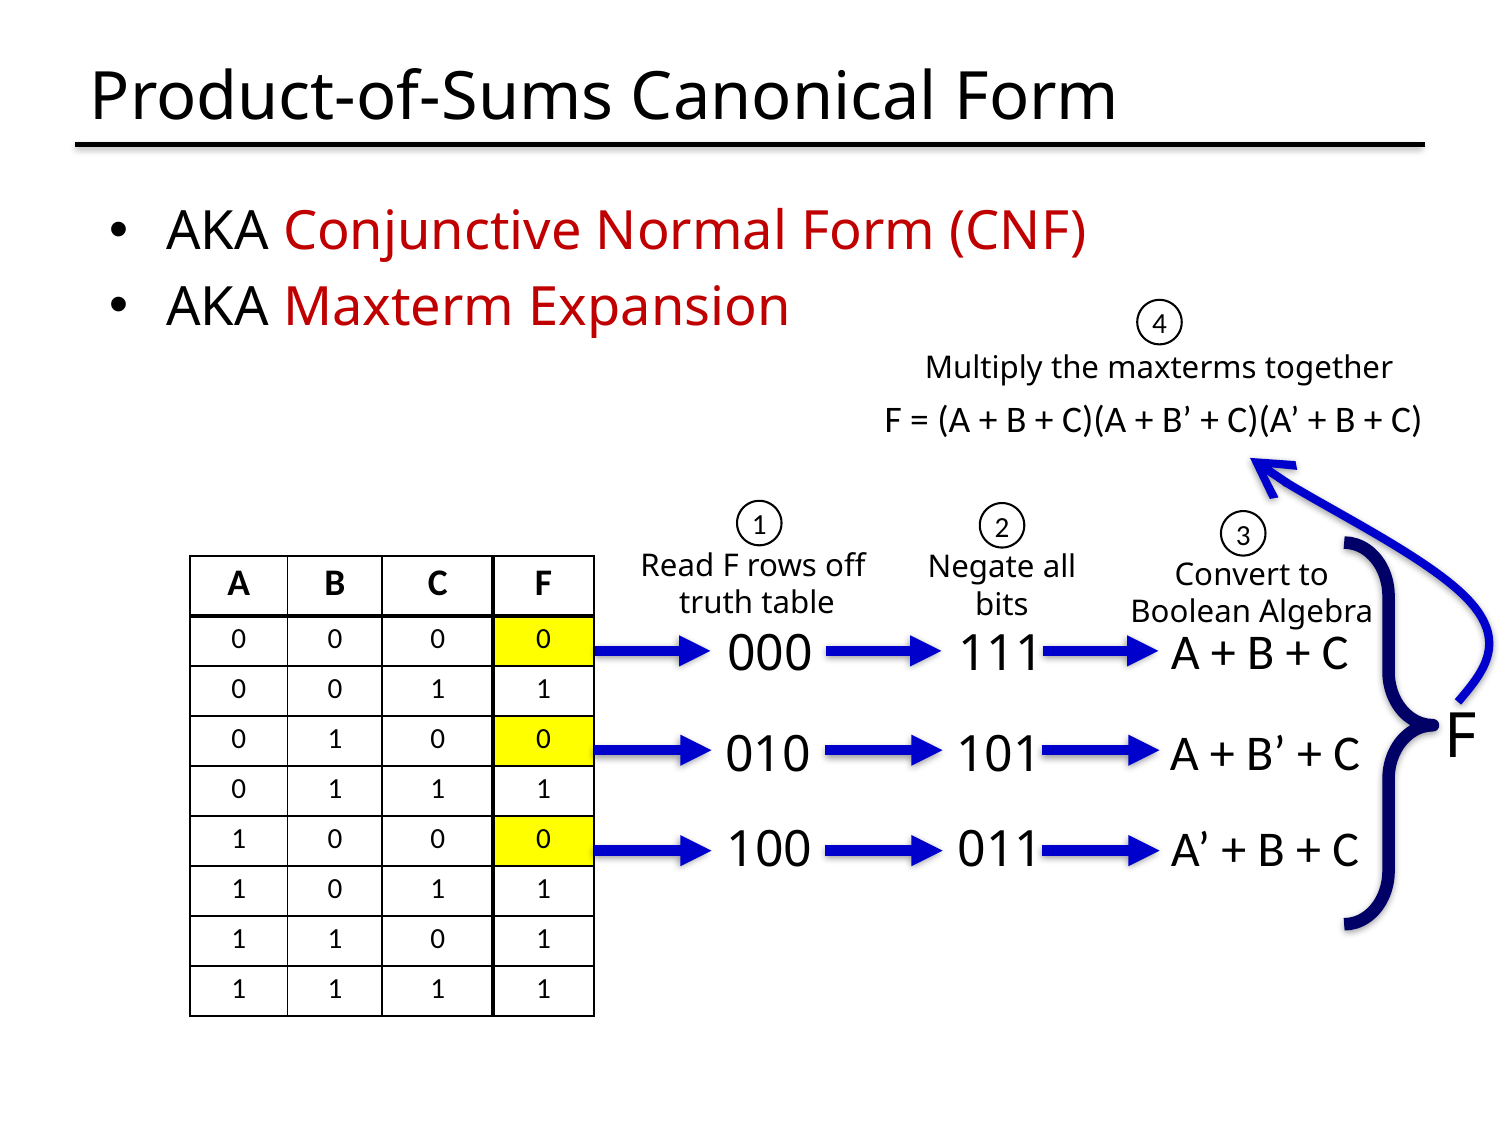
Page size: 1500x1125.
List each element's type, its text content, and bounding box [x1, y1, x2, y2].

text_box A + B + C [1156, 637, 1364, 687]
text_box 3 [1220, 511, 1266, 556]
text_box 101 [941, 713, 1057, 789]
table_cell 0 [383, 618, 491, 665]
table_cell 1 [288, 767, 381, 815]
table_cell 1 [191, 917, 287, 965]
table_cell 0 [288, 618, 381, 665]
table_cell 0 [495, 717, 593, 765]
table_cell 0 [383, 717, 491, 765]
table_cell 0 [495, 817, 593, 865]
text_box 000 [712, 628, 828, 688]
table_cell 0 [383, 817, 491, 865]
text_box 4 [1137, 299, 1182, 345]
table_cell 0 [191, 717, 287, 765]
table_header C [383, 557, 491, 614]
table_cell 0 [383, 917, 491, 965]
table_cell 1 [191, 967, 287, 1015]
text_box F [1429, 687, 1493, 778]
table_cell 0 [191, 667, 287, 715]
title Product-of-Sums Canonical Form [75, 45, 1425, 145]
text_box 010 [710, 713, 826, 789]
table_cell 0 [191, 618, 287, 665]
text_box Multiply the maxterms together [909, 340, 1410, 393]
table_cell 1 [191, 867, 287, 915]
table_cell 0 [288, 817, 381, 865]
text_box F = (A + B + C)(A + B’ + C)(A’ + B + C) [869, 387, 1439, 448]
table_cell 0 [191, 767, 287, 815]
text_box Read F rows off truth table [625, 537, 881, 628]
text_box 100 [712, 809, 828, 885]
list AKA Conjunctive Normal Form (CNF) AKA Maxterm Expansion [95, 188, 1500, 367]
table_cell 1 [495, 917, 593, 965]
text_box A + B’ + C [1154, 712, 1376, 788]
table_header F [495, 557, 593, 614]
table_cell 1 [383, 767, 491, 815]
table_cell 1 [383, 667, 491, 715]
text_box [1250, 457, 1492, 704]
text_box 2 [979, 503, 1025, 548]
text_box A’ + B + C [1156, 808, 1375, 884]
table_header B [288, 557, 381, 614]
text_box [1343, 633, 1429, 927]
table_cell 1 [288, 917, 381, 965]
text_box 1 [737, 500, 782, 546]
text_box 011 [942, 809, 1059, 885]
text_box 111 [943, 629, 1059, 688]
table_cell 1 [495, 767, 593, 815]
text_box Negate all bits [912, 538, 1092, 629]
table_cell 1 [288, 717, 381, 765]
table_cell 0 [288, 867, 381, 915]
table_cell 1 [383, 867, 491, 915]
table_cell 1 [383, 967, 491, 1015]
table_cell 0 [288, 667, 381, 715]
table_cell 1 [495, 867, 593, 915]
text_box Convert to Boolean Algebra [1115, 546, 1389, 637]
table_cell 1 [288, 967, 381, 1015]
table_header A [191, 557, 287, 614]
table_cell 1 [495, 967, 593, 1015]
table_cell 0 [495, 618, 593, 665]
table_cell 1 [191, 817, 287, 865]
table_cell 1 [495, 667, 593, 715]
